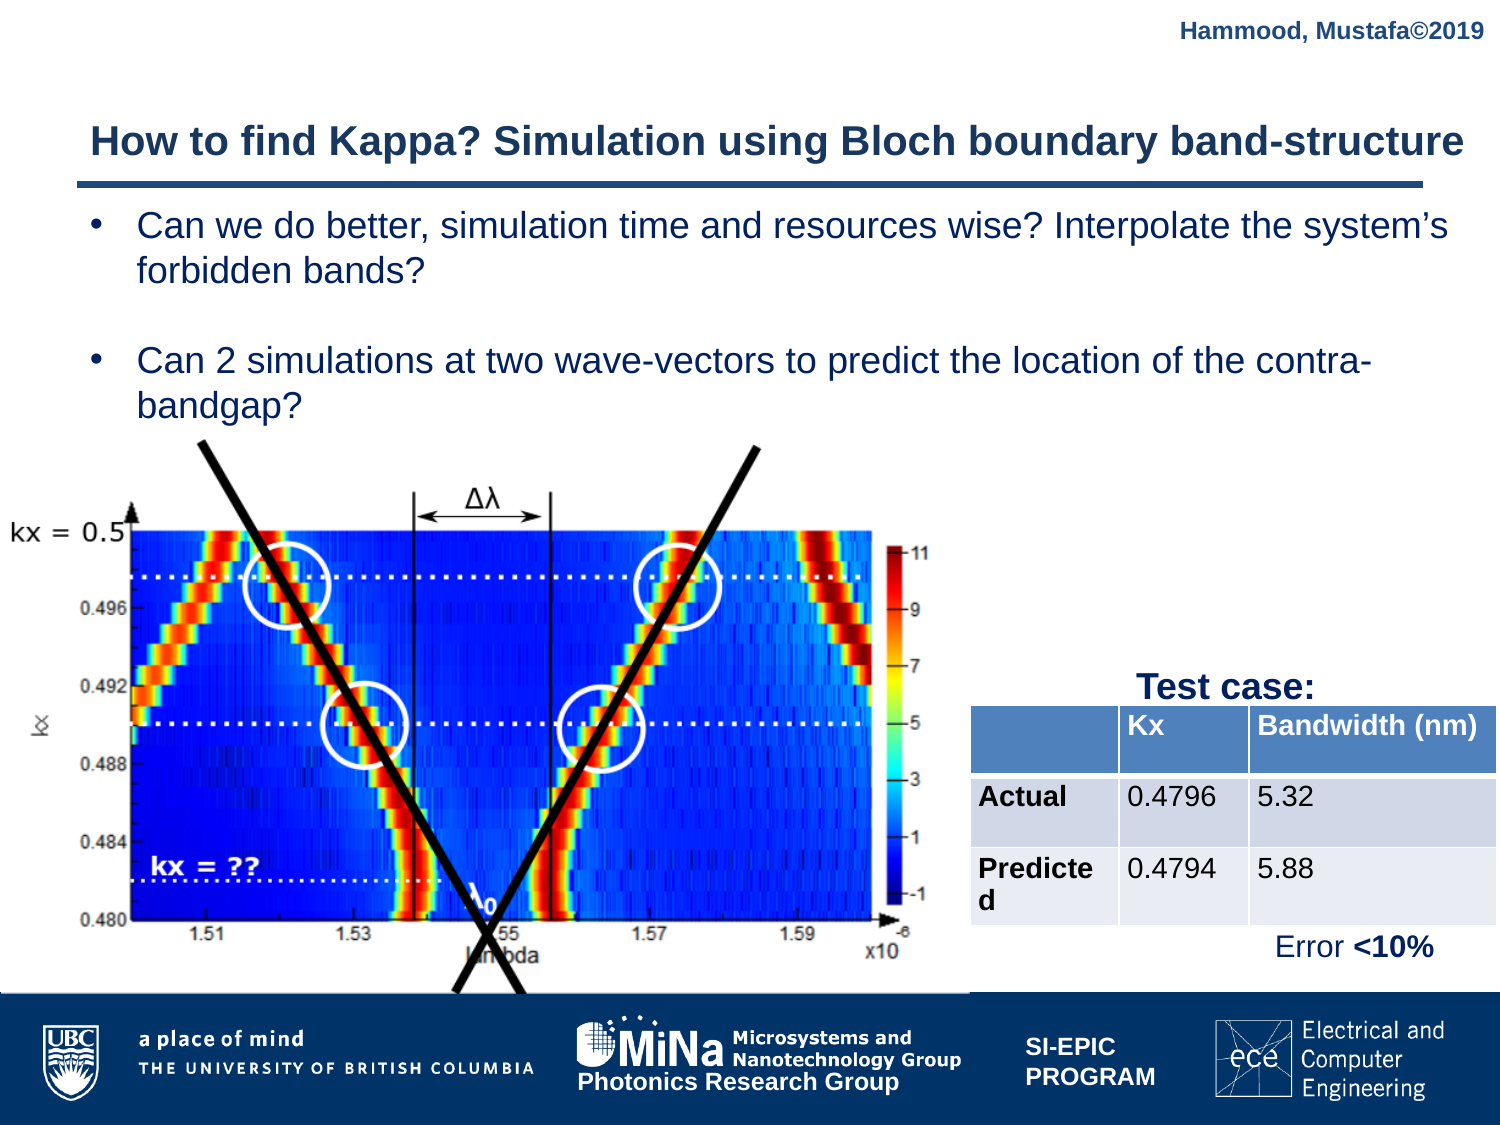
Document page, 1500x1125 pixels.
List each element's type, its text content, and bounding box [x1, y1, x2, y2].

table_cell 0.4796 [1120, 779, 1248, 847]
picture [0, 438, 1500, 1125]
table_cell 5.88 [1250, 848, 1496, 925]
text_box Error <10% [1260, 918, 1459, 971]
table_header Bandwidth (nm) [1250, 706, 1496, 773]
text_box Can we do better, simulation time and resources wise? Interpolate the system’s forbidden bands? Can 2 simulations at two wave-vectors to predict the location of the contra-bandgap? [75, 193, 1483, 434]
slide_number 11 [1149, 1065, 1500, 1125]
table_header Kx [1120, 706, 1248, 773]
table_cell Predicted [974, 848, 1118, 925]
text_box Test case: [1121, 654, 1334, 715]
table_header [974, 706, 1118, 773]
footer Hammood, Mustafa©2019 [1025, 0, 1500, 60]
table_cell 5.32 [1250, 779, 1496, 847]
table_cell 0.4794 [1120, 848, 1248, 925]
table_cell Actual [974, 779, 1118, 847]
title How to find Kappa? Simulation using Bloch boundary band-structure [75, 45, 1500, 233]
